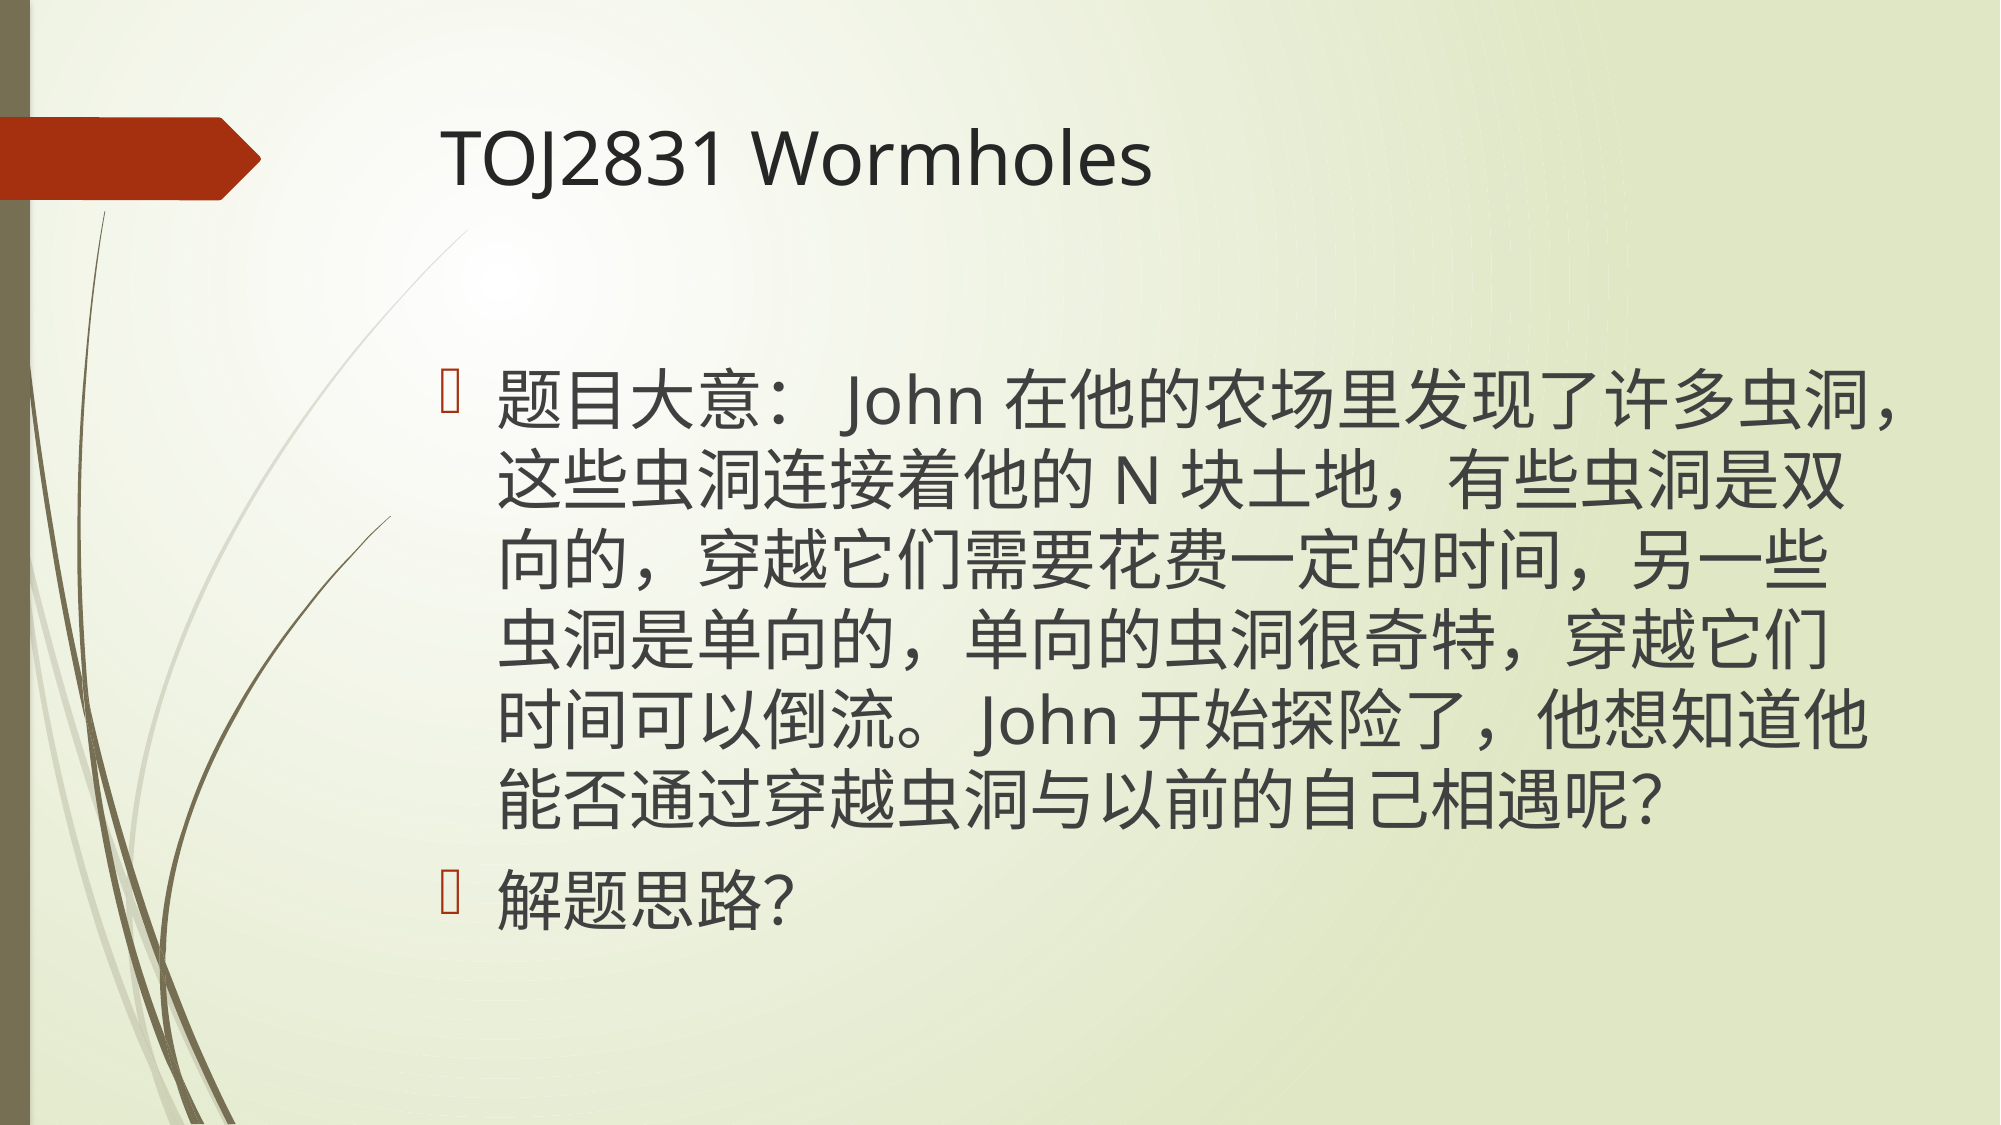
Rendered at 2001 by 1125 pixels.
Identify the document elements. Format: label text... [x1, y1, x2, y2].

list 题目大意：John在他的农场里发现了许多虫洞，这些虫洞连接着他的N块土地，有些虫洞是双向的，穿越它们需要花费一定的时间，另一些虫洞是单向的，单向的虫洞很奇特，穿越它们时间可以倒流。John开始探险了，他想知道他能否通过穿越虫洞与以前的自己相遇呢？ 解题思路？ [424, 350, 1888, 970]
title TOJ2831 Wormholes [425, 102, 1888, 313]
